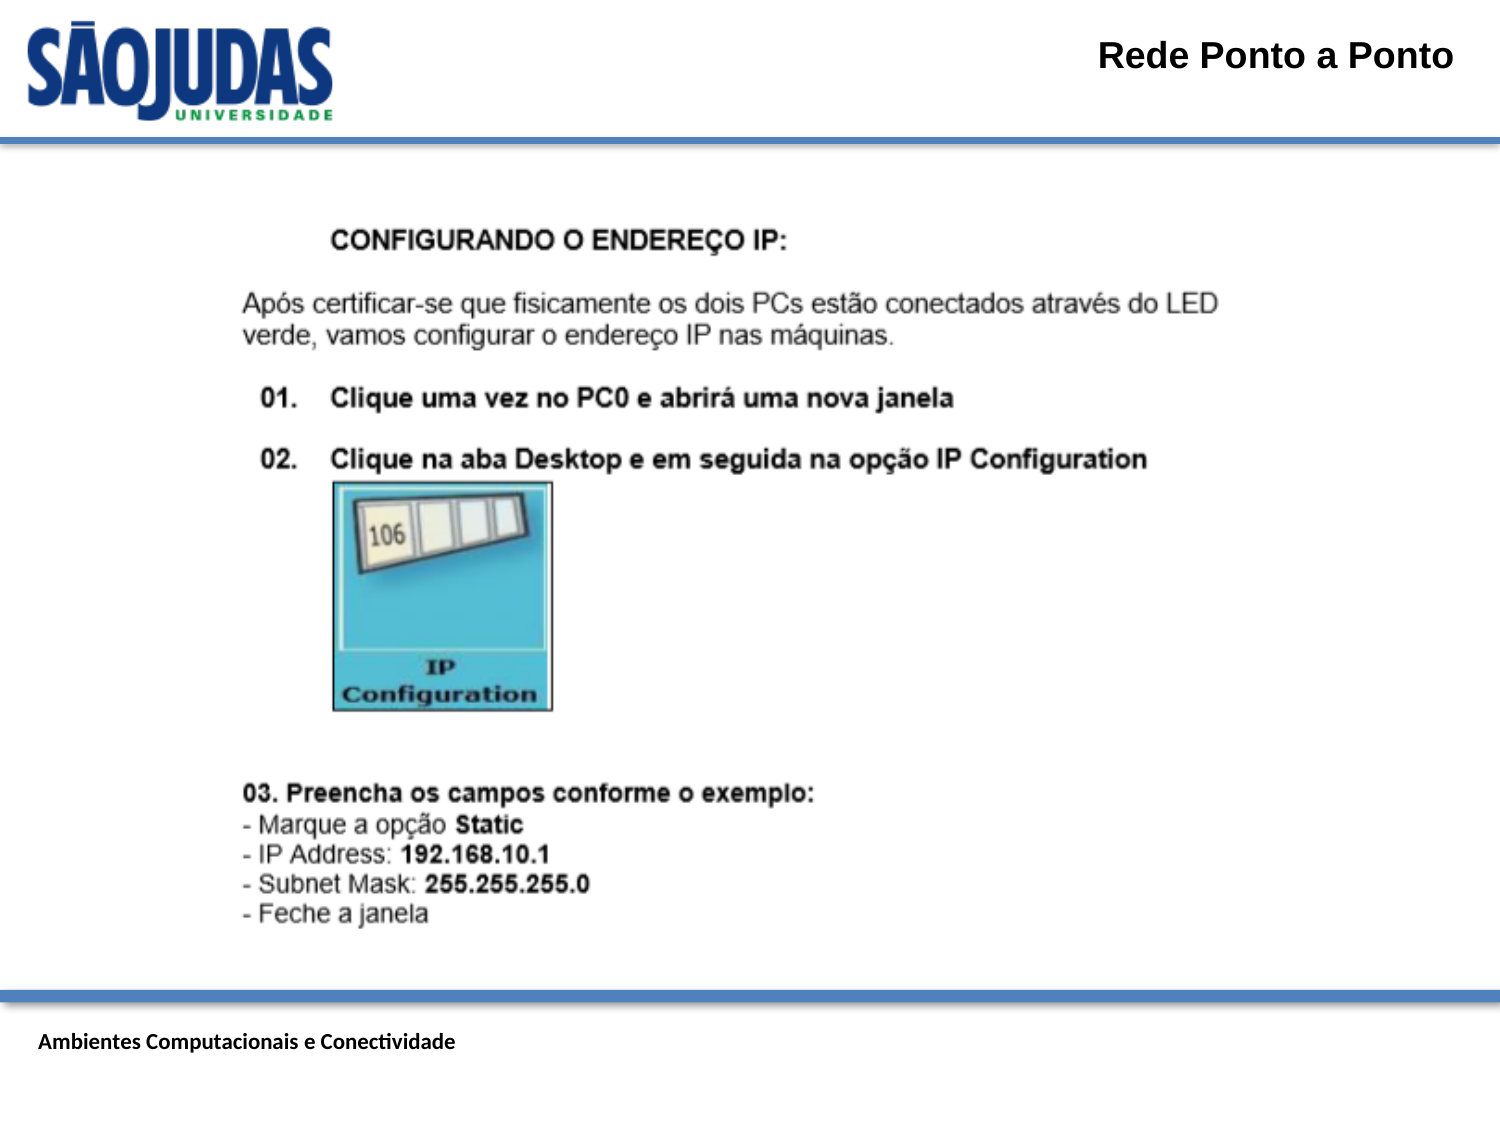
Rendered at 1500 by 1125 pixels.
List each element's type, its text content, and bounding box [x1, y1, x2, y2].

picture [23, 0, 336, 129]
title Rede Ponto a Ponto [562, 23, 1470, 129]
picture [218, 207, 1282, 968]
